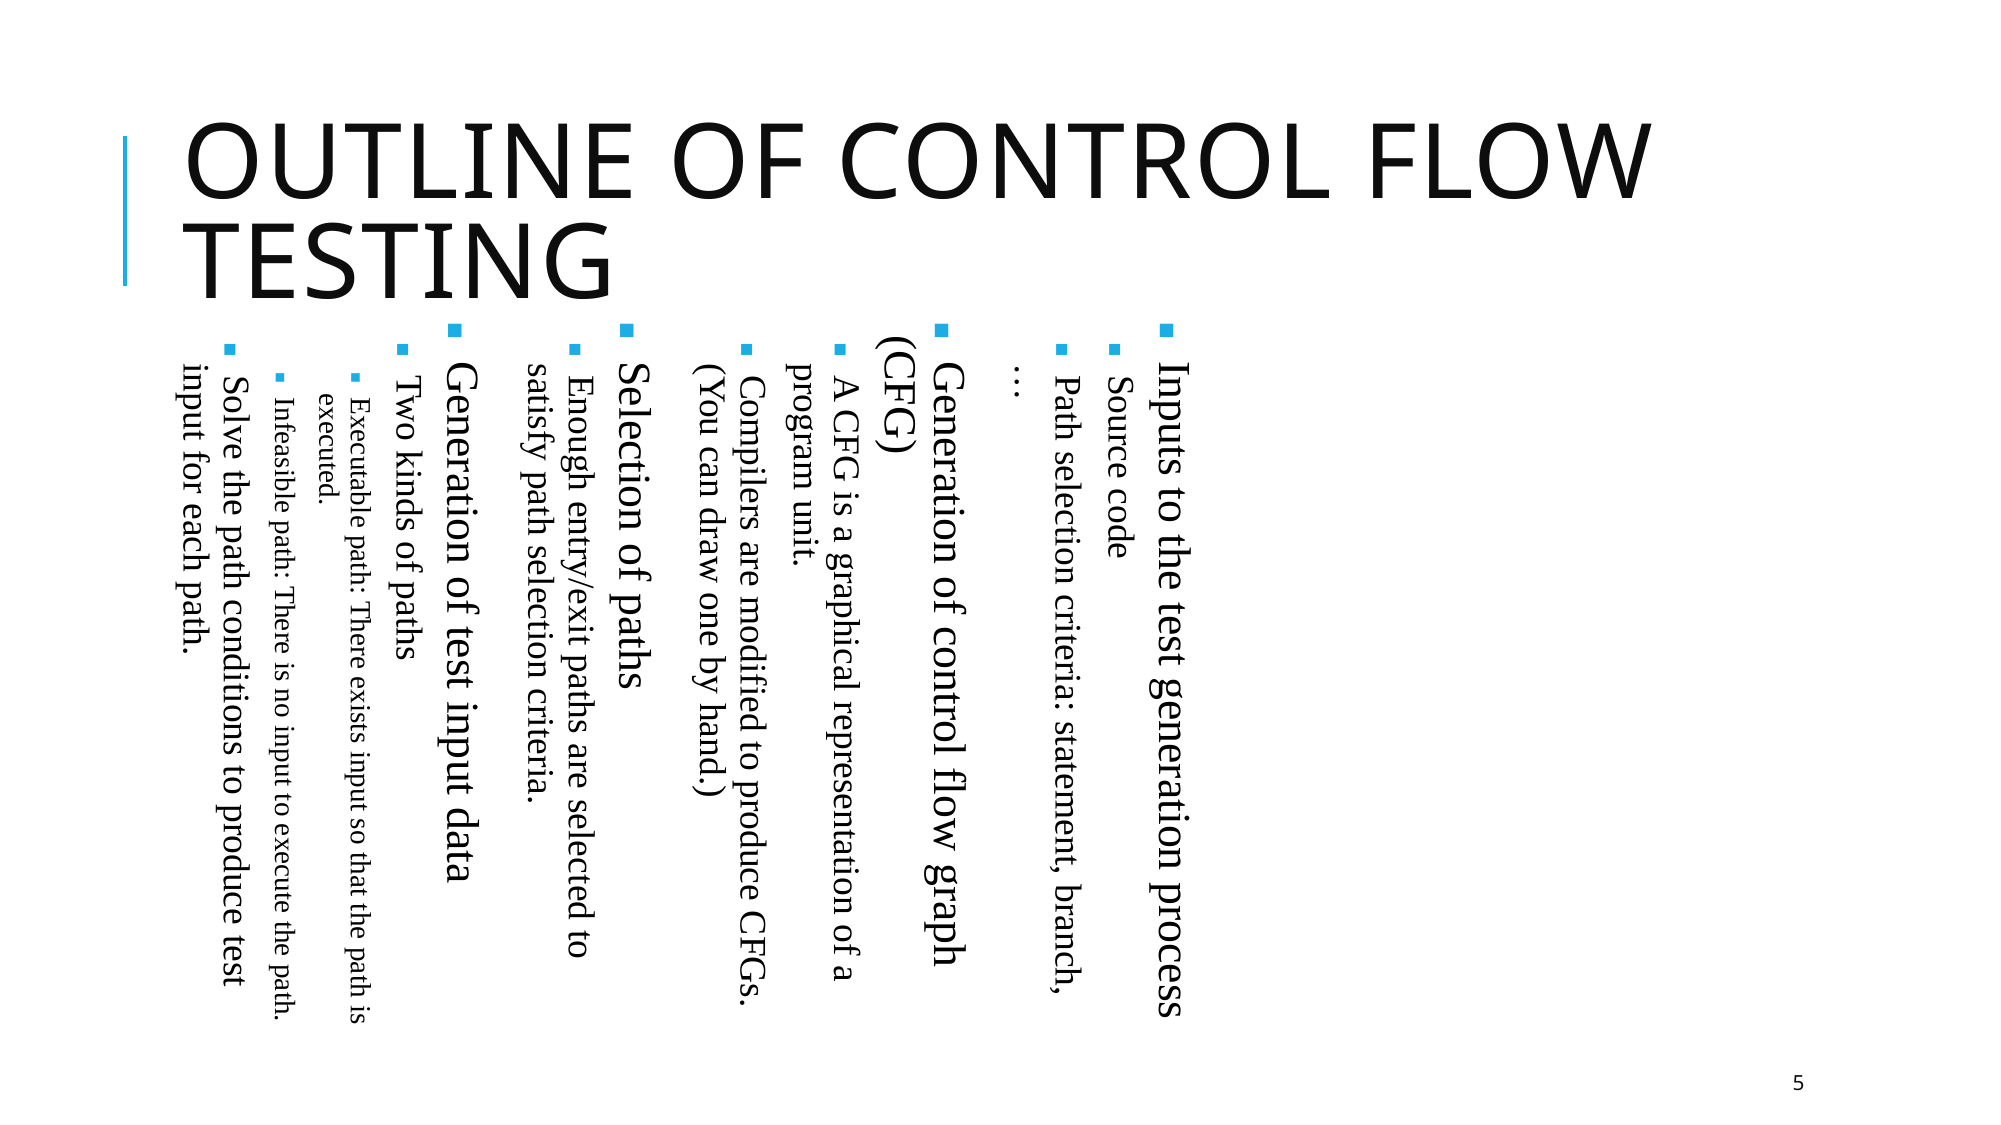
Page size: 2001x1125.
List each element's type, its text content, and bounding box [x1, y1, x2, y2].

title Outline of Control Flow Testing [168, 96, 1763, 312]
slide_number 5 [1777, 1061, 1938, 1107]
list Inputs to the test generation process Source code Path selection criteria: statement, branch, … Generation of control flow graph (CFG) A CFG is a graphical representation of a program unit. Compilers are modified to produce CFGs. (You can draw one by hand.) Selection of paths Enough entry/exit paths are selected to satisfy path selection criteria. Generation of test input data Two kinds of paths Executable path: There exists input so that the path is executed. Infeasible path: There is no input to execute the path. Solve the path conditions to produce test input for each path. [168, 312, 1763, 1035]
